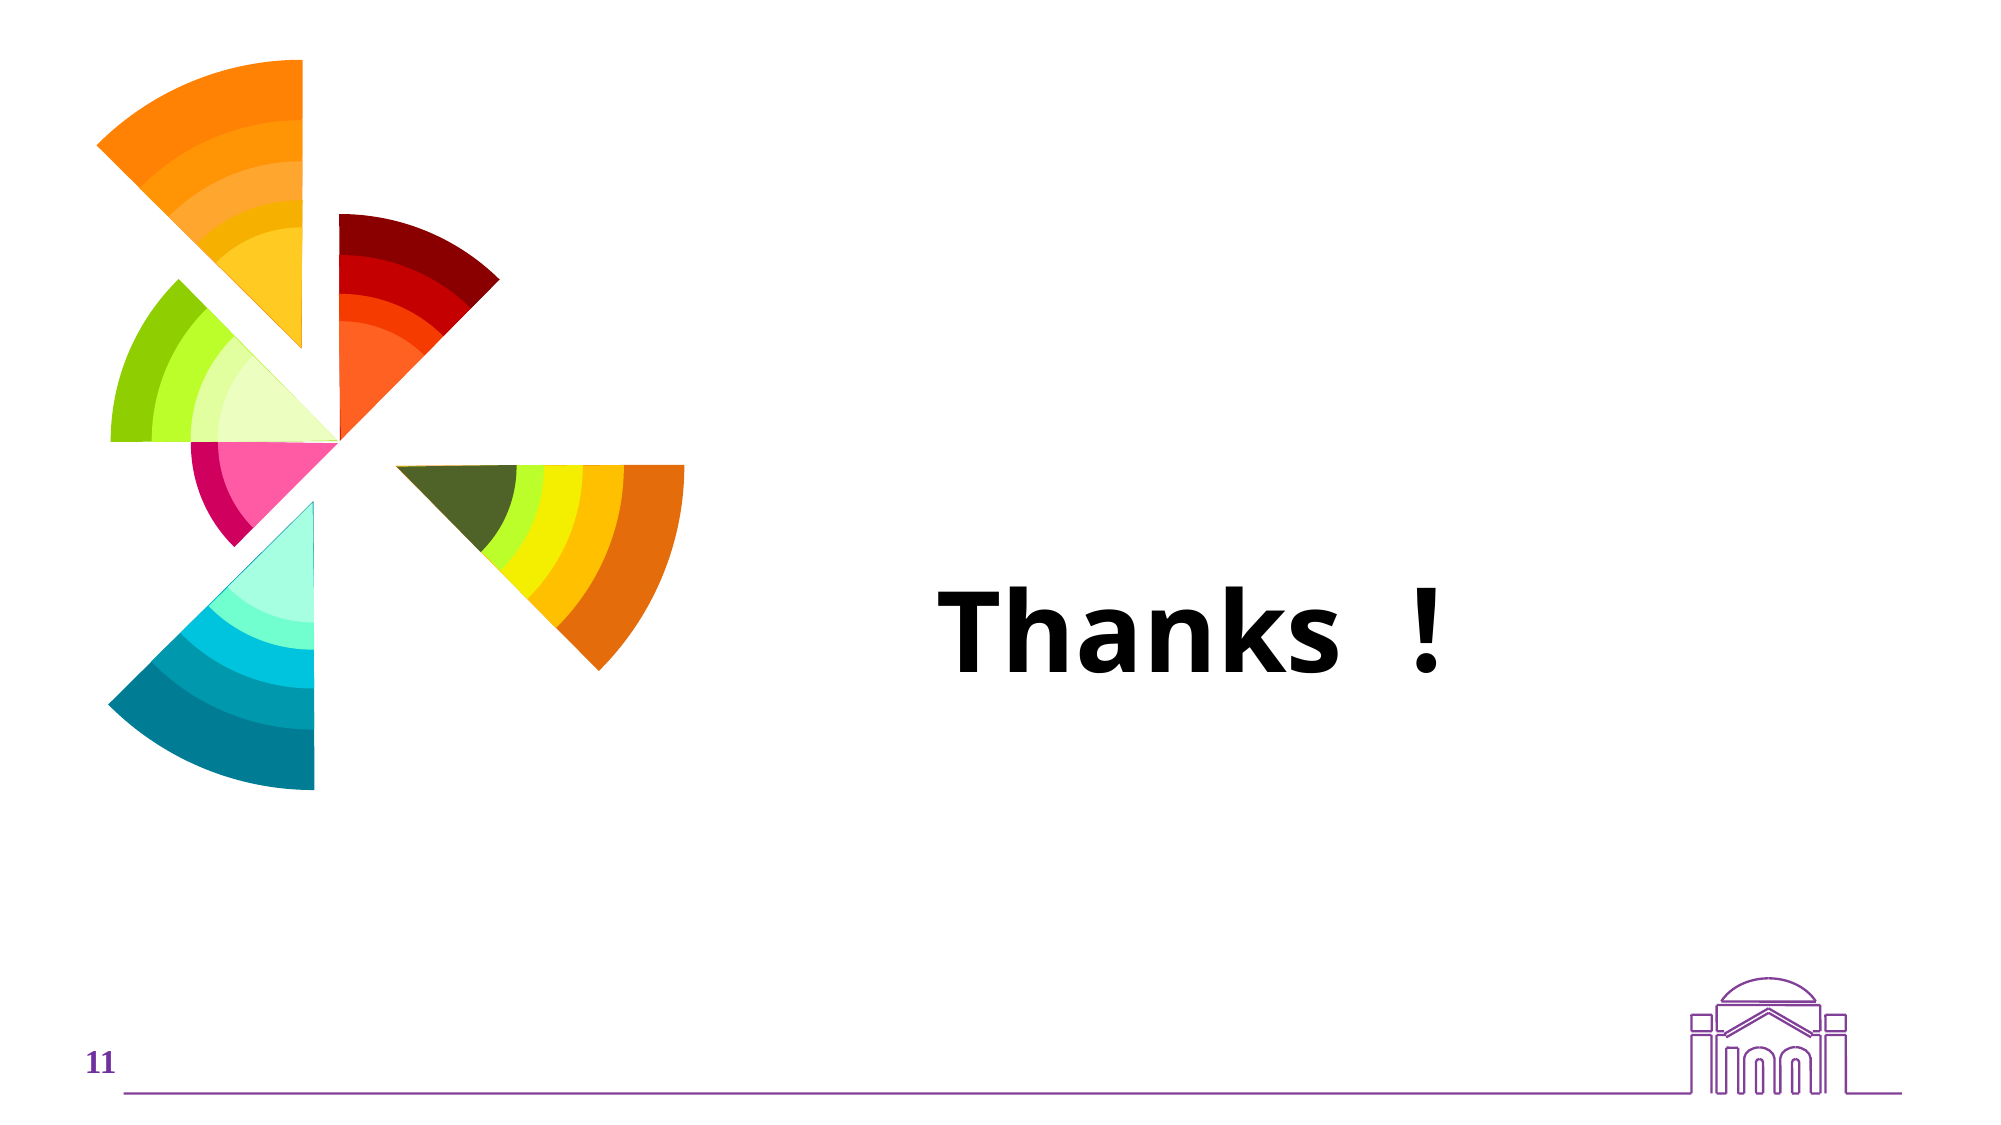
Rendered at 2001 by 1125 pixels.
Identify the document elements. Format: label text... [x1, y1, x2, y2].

text_box Thanks！ [921, 552, 1498, 703]
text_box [12, 59, 591, 638]
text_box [24, 211, 603, 791]
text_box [49, 151, 629, 731]
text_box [106, 176, 685, 755]
